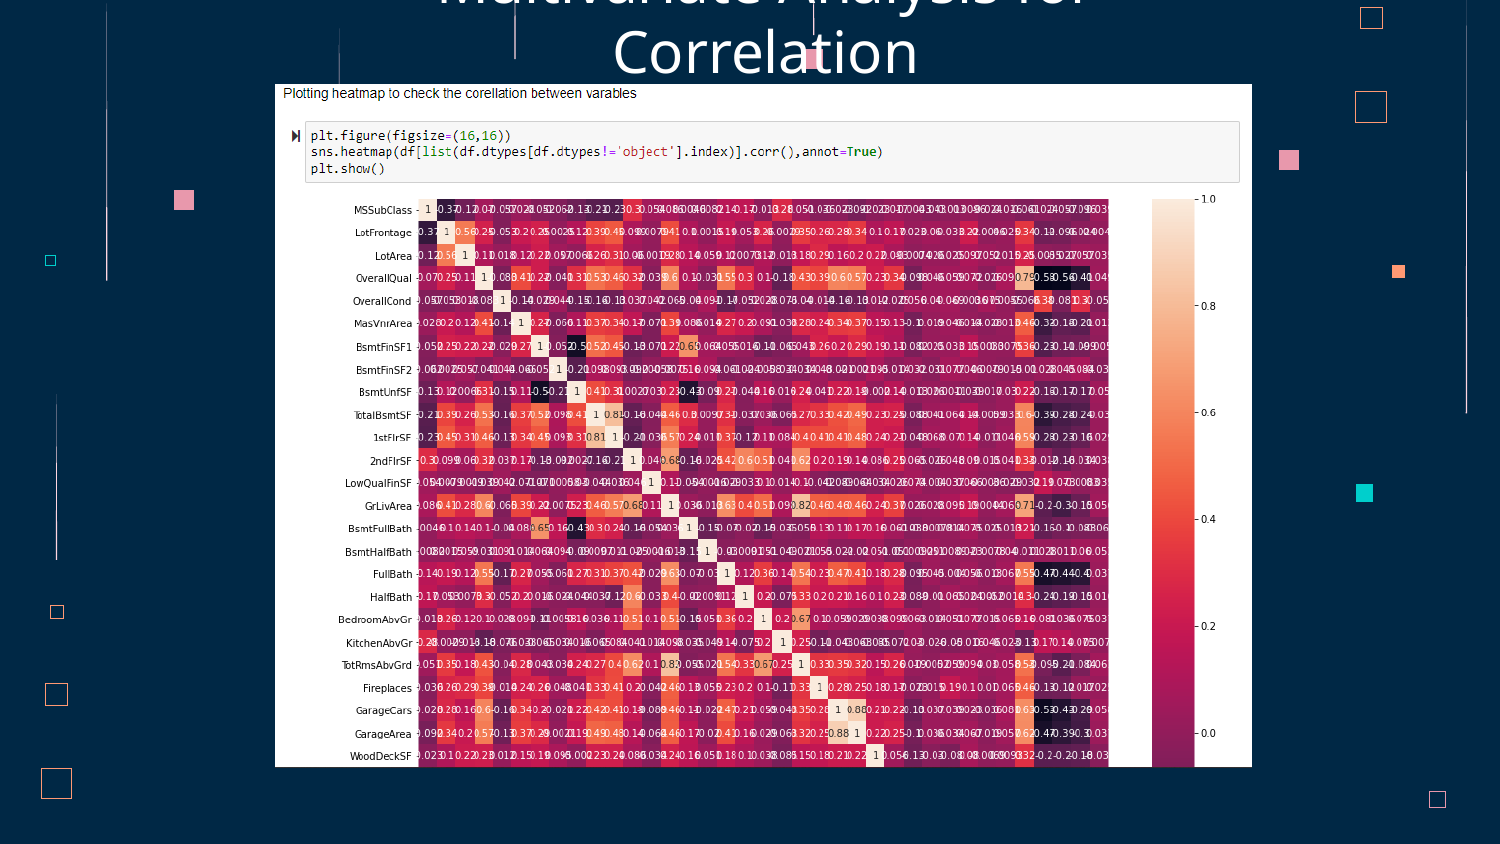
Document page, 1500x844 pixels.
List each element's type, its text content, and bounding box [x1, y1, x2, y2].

title Multivariate Analysis for Correlation [287, 0, 1244, 82]
picture [274, 84, 1252, 768]
